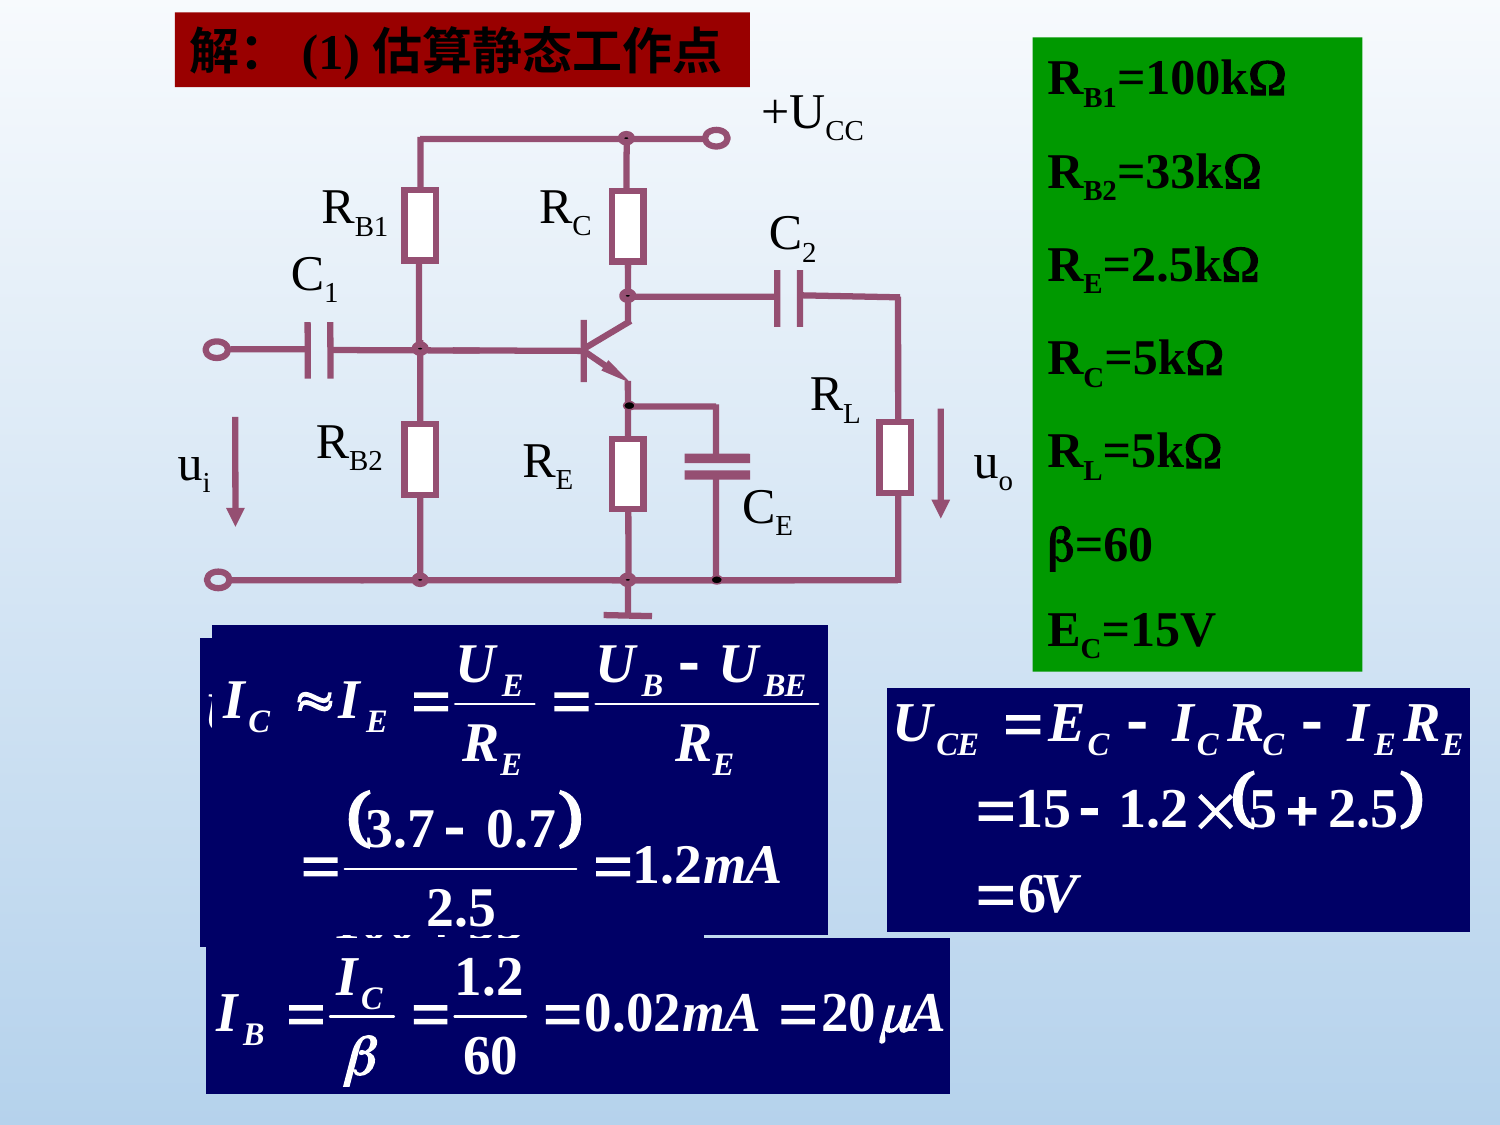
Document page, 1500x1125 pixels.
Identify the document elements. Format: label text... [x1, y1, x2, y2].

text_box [149, 74, 1038, 618]
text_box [199, 637, 705, 948]
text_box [212, 624, 828, 935]
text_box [887, 687, 1471, 933]
text_box RB1=100k RB2=33k RE=2.5k RC=5k RL=5k =60 EC=15V [1032, 37, 1363, 672]
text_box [205, 937, 950, 1094]
text_box 解：(1)估算静态工作点 [174, 12, 750, 74]
